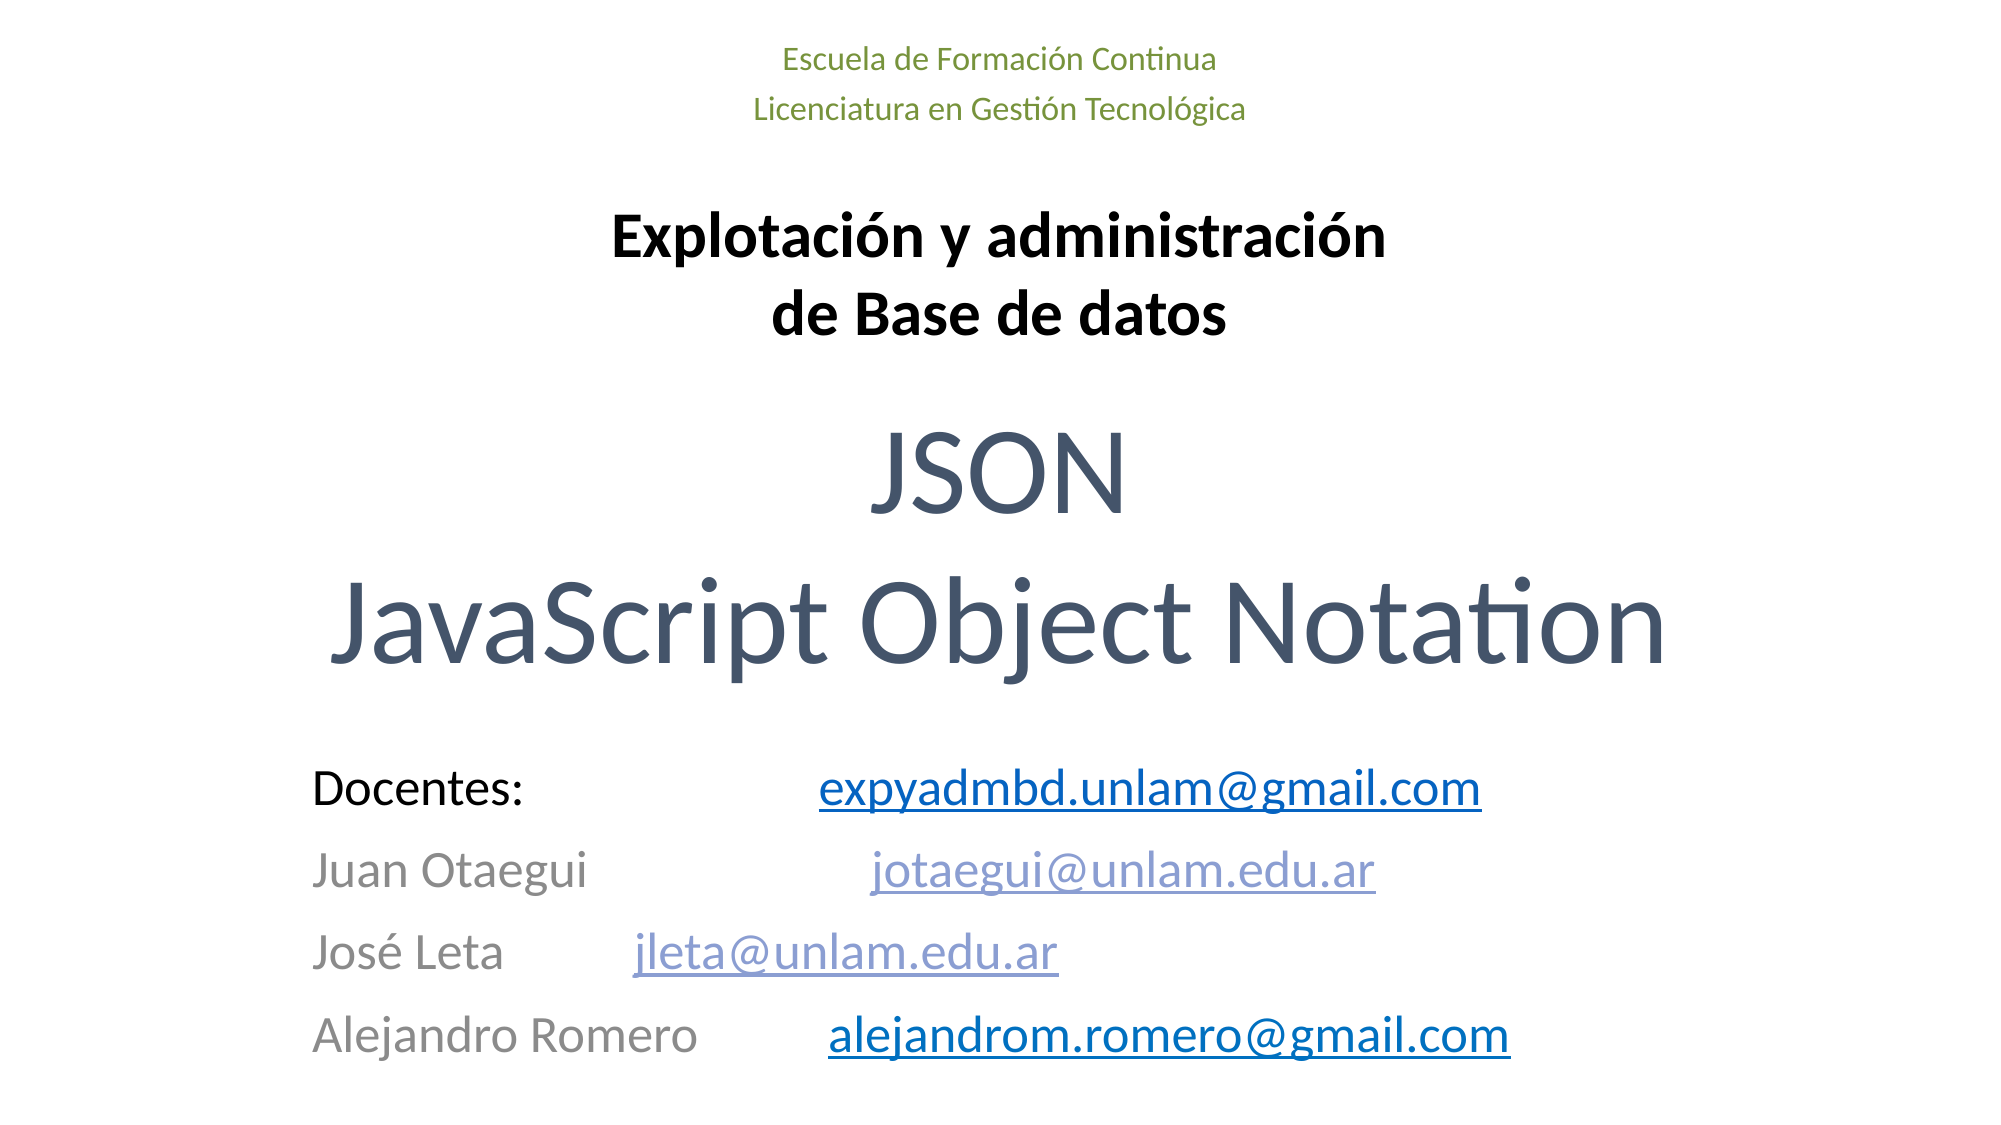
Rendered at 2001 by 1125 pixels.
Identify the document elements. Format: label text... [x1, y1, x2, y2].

text_box JSON JavaScript Object Notation [272, 381, 1728, 697]
text_box Docentes: expyadmbd.unlam@gmail.com Juan Otaegui jotaegui@unlam.edu.ar José Leta jleta@unlam.edu.ar Alejandro Romero alejandrom.romero@gmail.com [297, 745, 1715, 1076]
text_box Escuela de Formación Continua Licenciatura en Gestión Tecnológica Explotación y administración de Base de datos [291, 19, 1709, 358]
